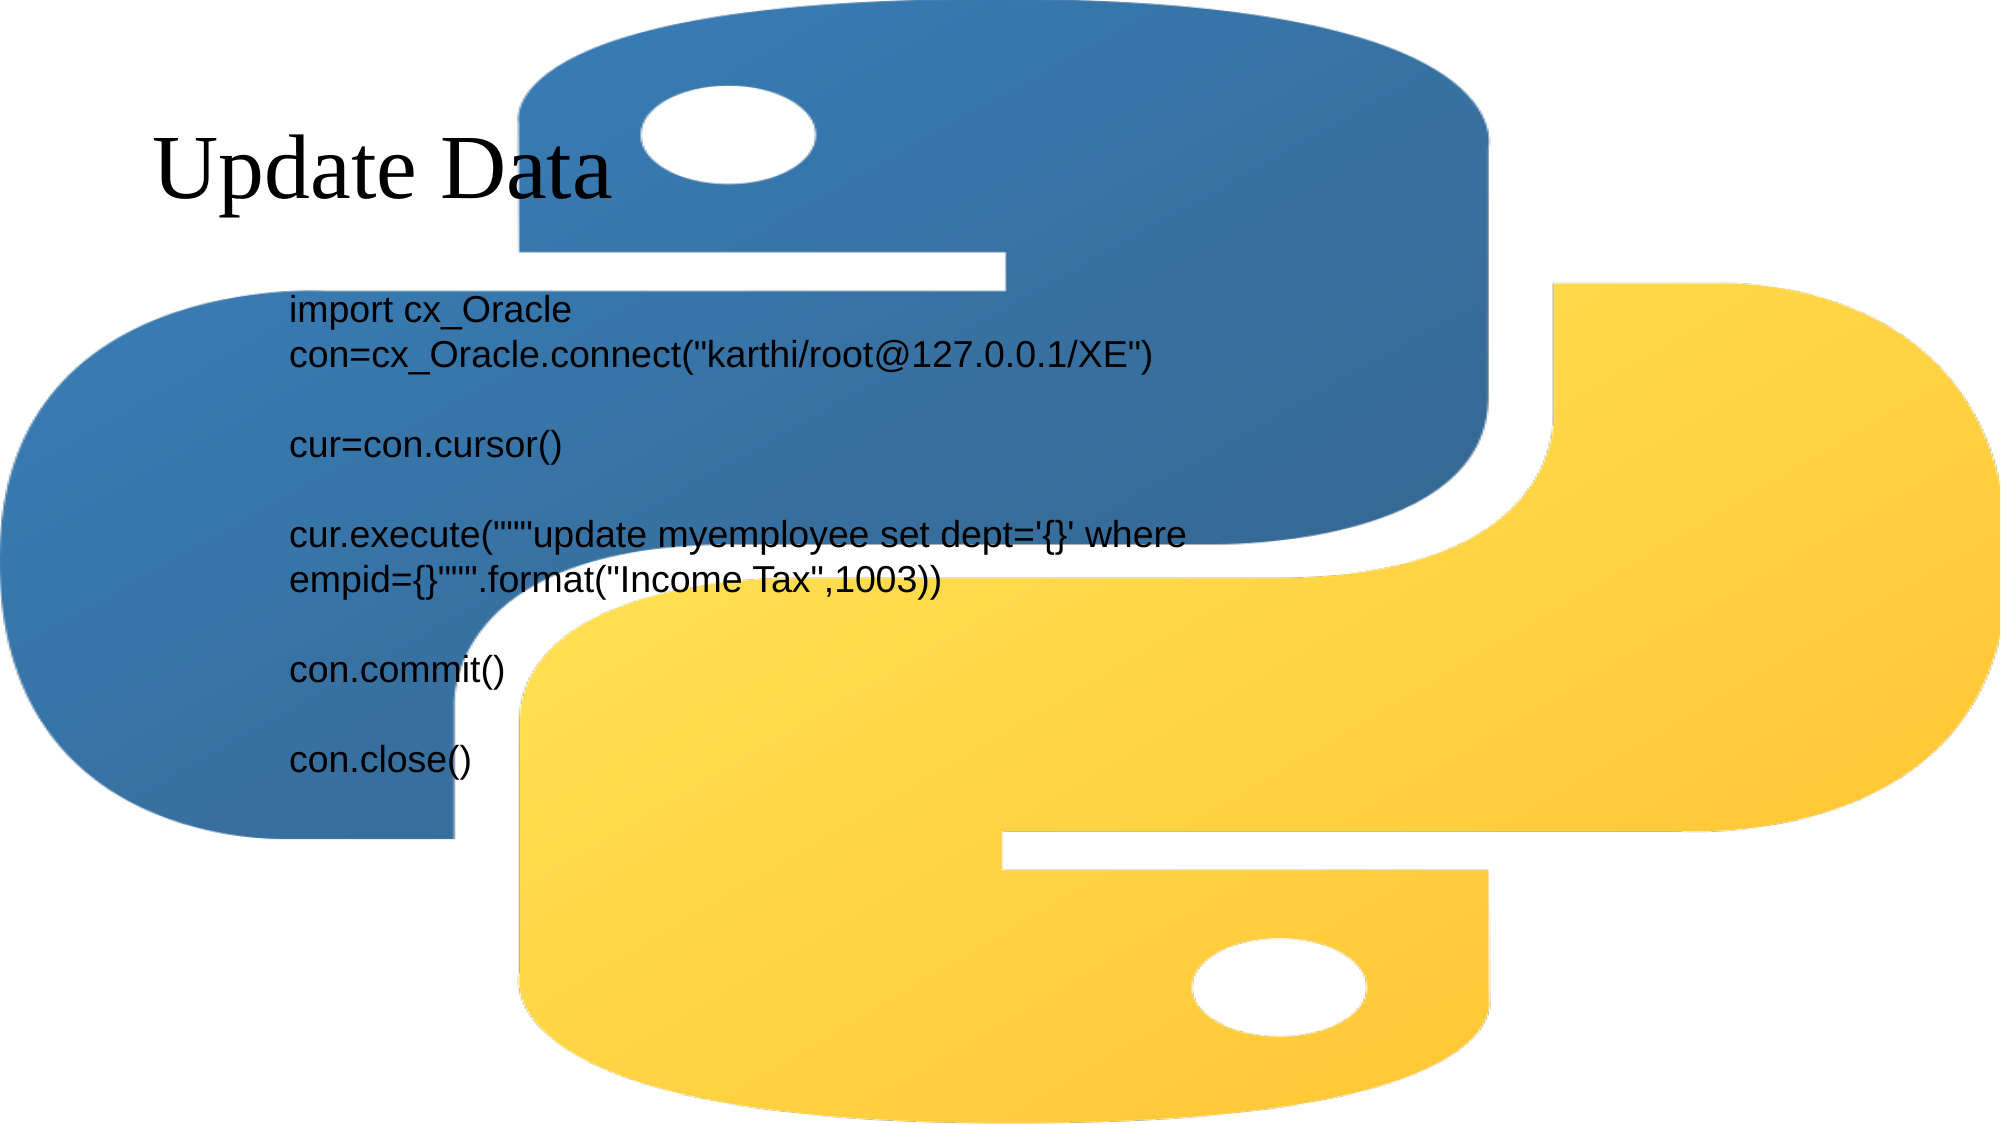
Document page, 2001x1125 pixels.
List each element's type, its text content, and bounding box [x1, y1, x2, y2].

text_box import cx_Oracle con=cx_Oracle.connect("karthi/root@127.0.0.1/XE") cur=con.cursor() cur.execute("""update myemployee set dept='{}' where empid={}""".format("Income Tax",1003)) con.commit() con.close() [274, 277, 1275, 787]
title Update Data [137, 59, 1863, 278]
